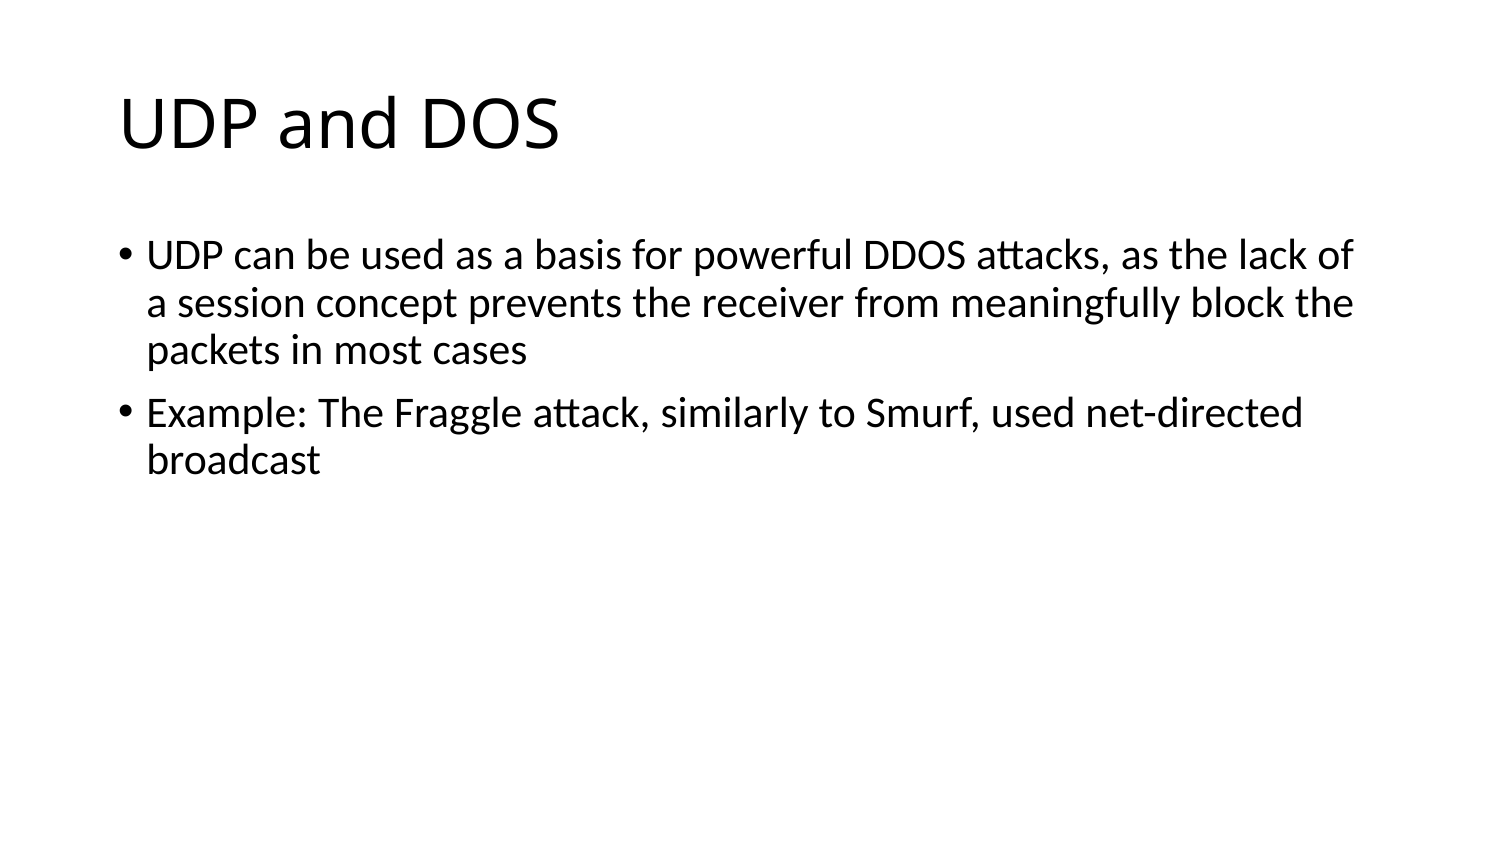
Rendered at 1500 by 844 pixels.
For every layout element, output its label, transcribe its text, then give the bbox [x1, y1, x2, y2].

title UDP and DOS [103, 44, 1397, 208]
list UDP can be used as a basis for powerful DDOS attacks, as the lack of a session concept prevents the receiver from meaningfully block the packets in most cases Example: The Fraggle attack, similarly to Smurf, used net-directed broadcast [103, 224, 1397, 760]
